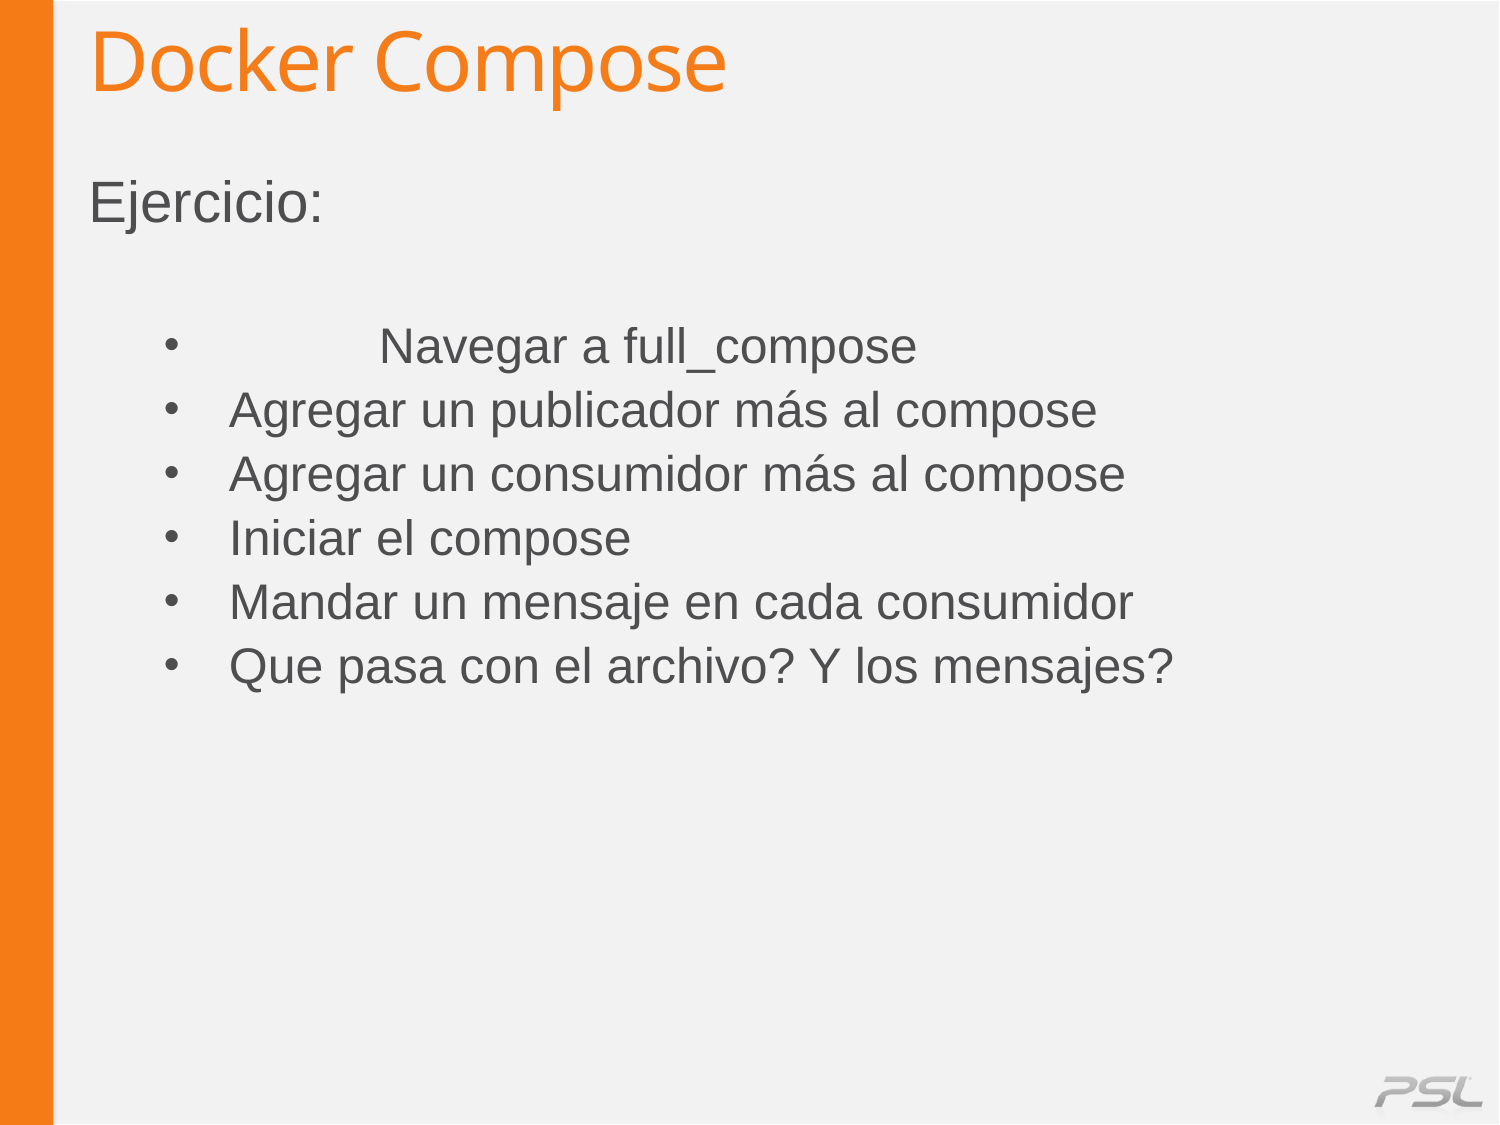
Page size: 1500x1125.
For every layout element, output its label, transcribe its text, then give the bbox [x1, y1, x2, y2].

list Ejercicio: Navegar a full_compose Agregar un publicador más al compose Agregar un consumidor más al compose Iniciar el compose Mandar un mensaje en cada consumidor Que pasa con el archivo? Y los mensajes? [88, 172, 1461, 937]
title Docker Compose [88, 19, 1188, 110]
